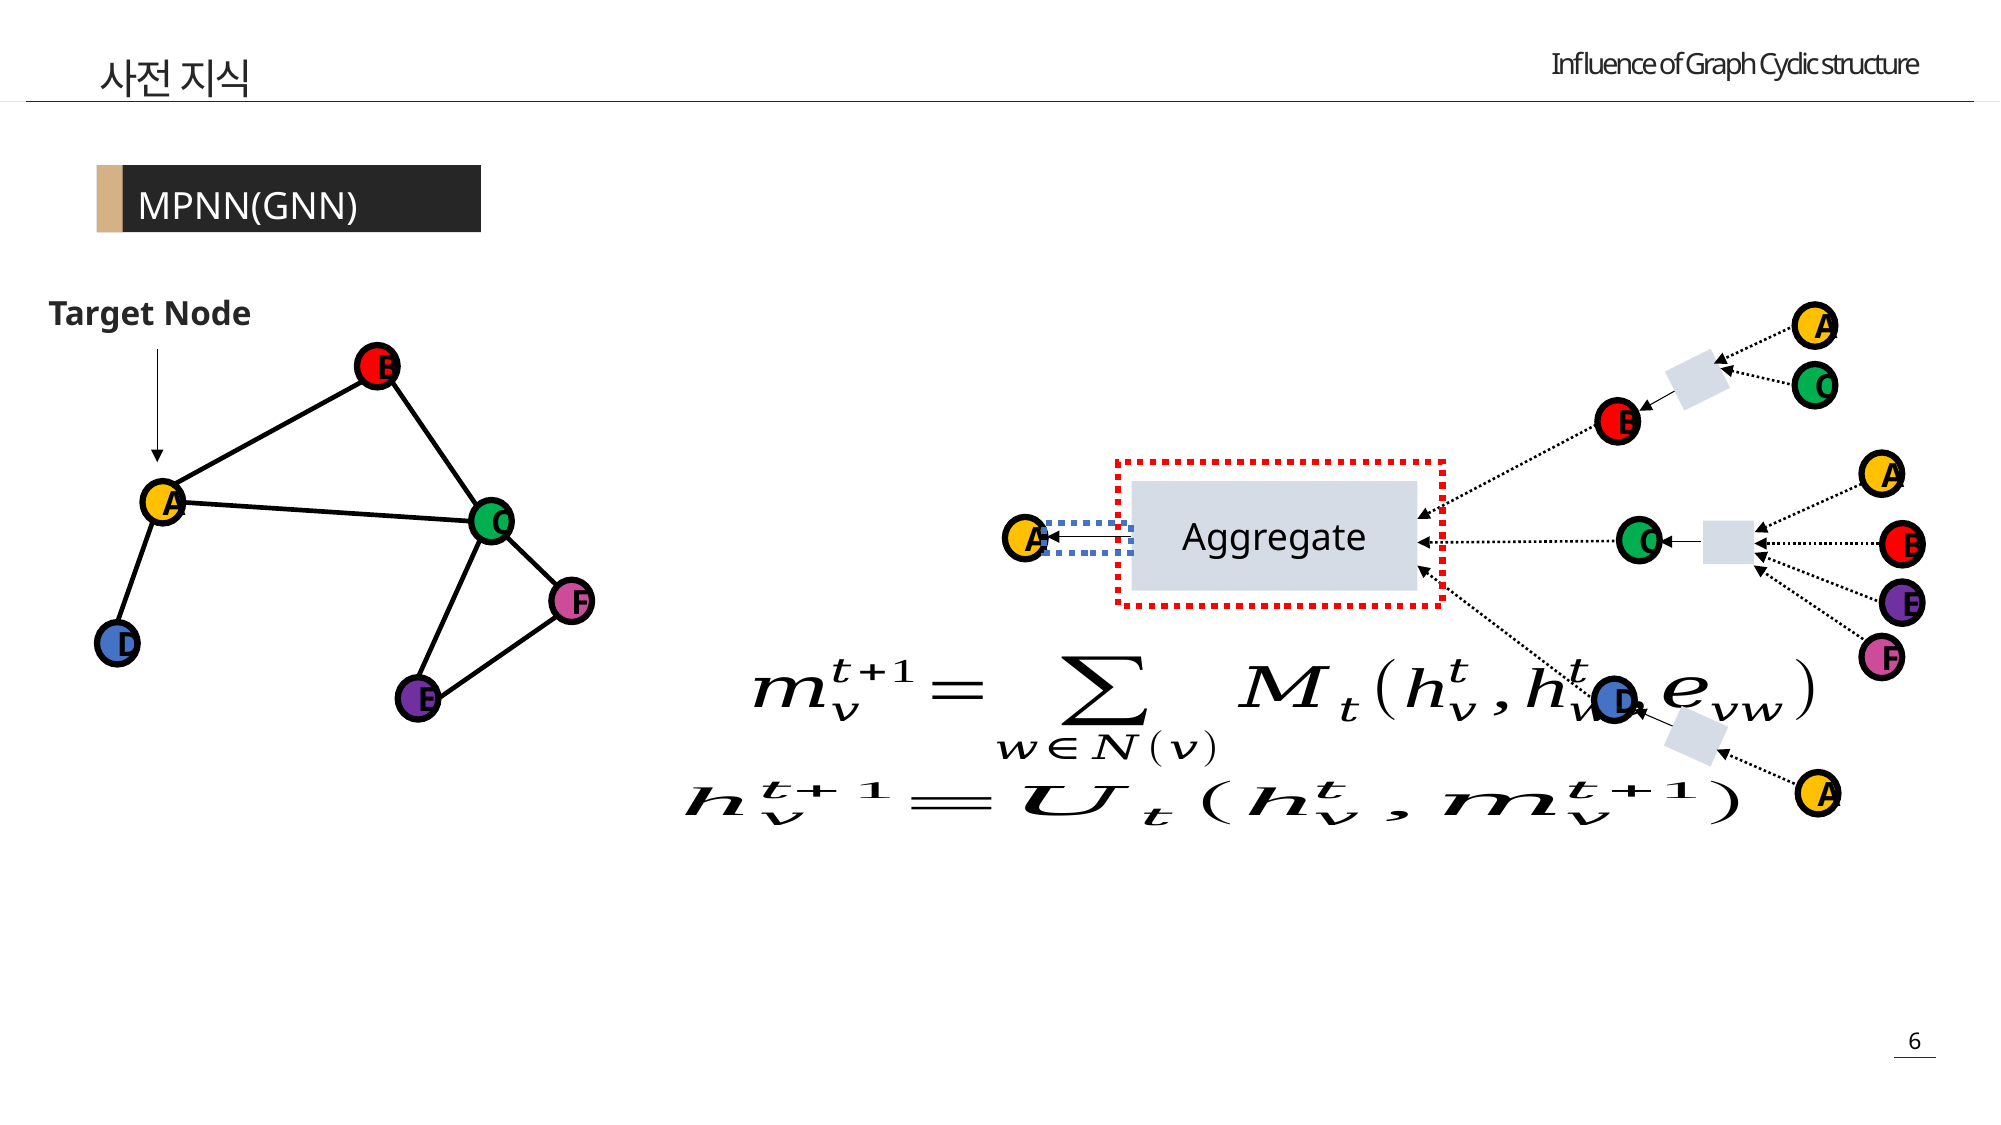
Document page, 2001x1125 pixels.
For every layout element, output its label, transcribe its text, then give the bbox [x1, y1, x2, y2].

text_box A [141, 480, 184, 525]
text_box [1662, 704, 1730, 768]
text_box C [470, 498, 513, 544]
text_box E [1880, 580, 1924, 625]
text_box C [1617, 517, 1661, 563]
text_box A [1003, 515, 1043, 561]
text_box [418, 537, 481, 678]
text_box Target Node [19, 273, 363, 340]
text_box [1754, 483, 1862, 533]
text_box [1117, 461, 1444, 607]
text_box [96, 165, 481, 236]
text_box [438, 615, 558, 699]
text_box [1713, 325, 1795, 364]
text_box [1417, 565, 1595, 700]
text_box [1417, 424, 1597, 519]
text_box F [1860, 634, 1904, 680]
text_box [505, 536, 558, 586]
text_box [1754, 552, 1882, 603]
text_box B [1596, 399, 1640, 444]
text_box [1702, 520, 1755, 565]
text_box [1639, 391, 1675, 411]
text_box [1716, 749, 1795, 784]
text_box [1043, 522, 1132, 554]
text_box C [1793, 362, 1837, 408]
text_box A [1796, 770, 1840, 816]
text_box E [396, 676, 440, 721]
text_box B [355, 343, 399, 389]
list 사전 지식 [85, 18, 1000, 122]
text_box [1633, 709, 1675, 728]
text_box D [95, 621, 139, 666]
text_box D [1593, 677, 1636, 723]
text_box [171, 381, 363, 486]
text_box [1663, 347, 1732, 412]
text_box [183, 502, 472, 522]
text_box F [550, 578, 594, 624]
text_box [117, 521, 153, 623]
text_box A [1860, 451, 1904, 496]
text_box A [1793, 303, 1837, 348]
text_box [1753, 565, 1868, 643]
text_box B [1881, 522, 1924, 567]
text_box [391, 381, 478, 507]
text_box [1720, 368, 1795, 386]
